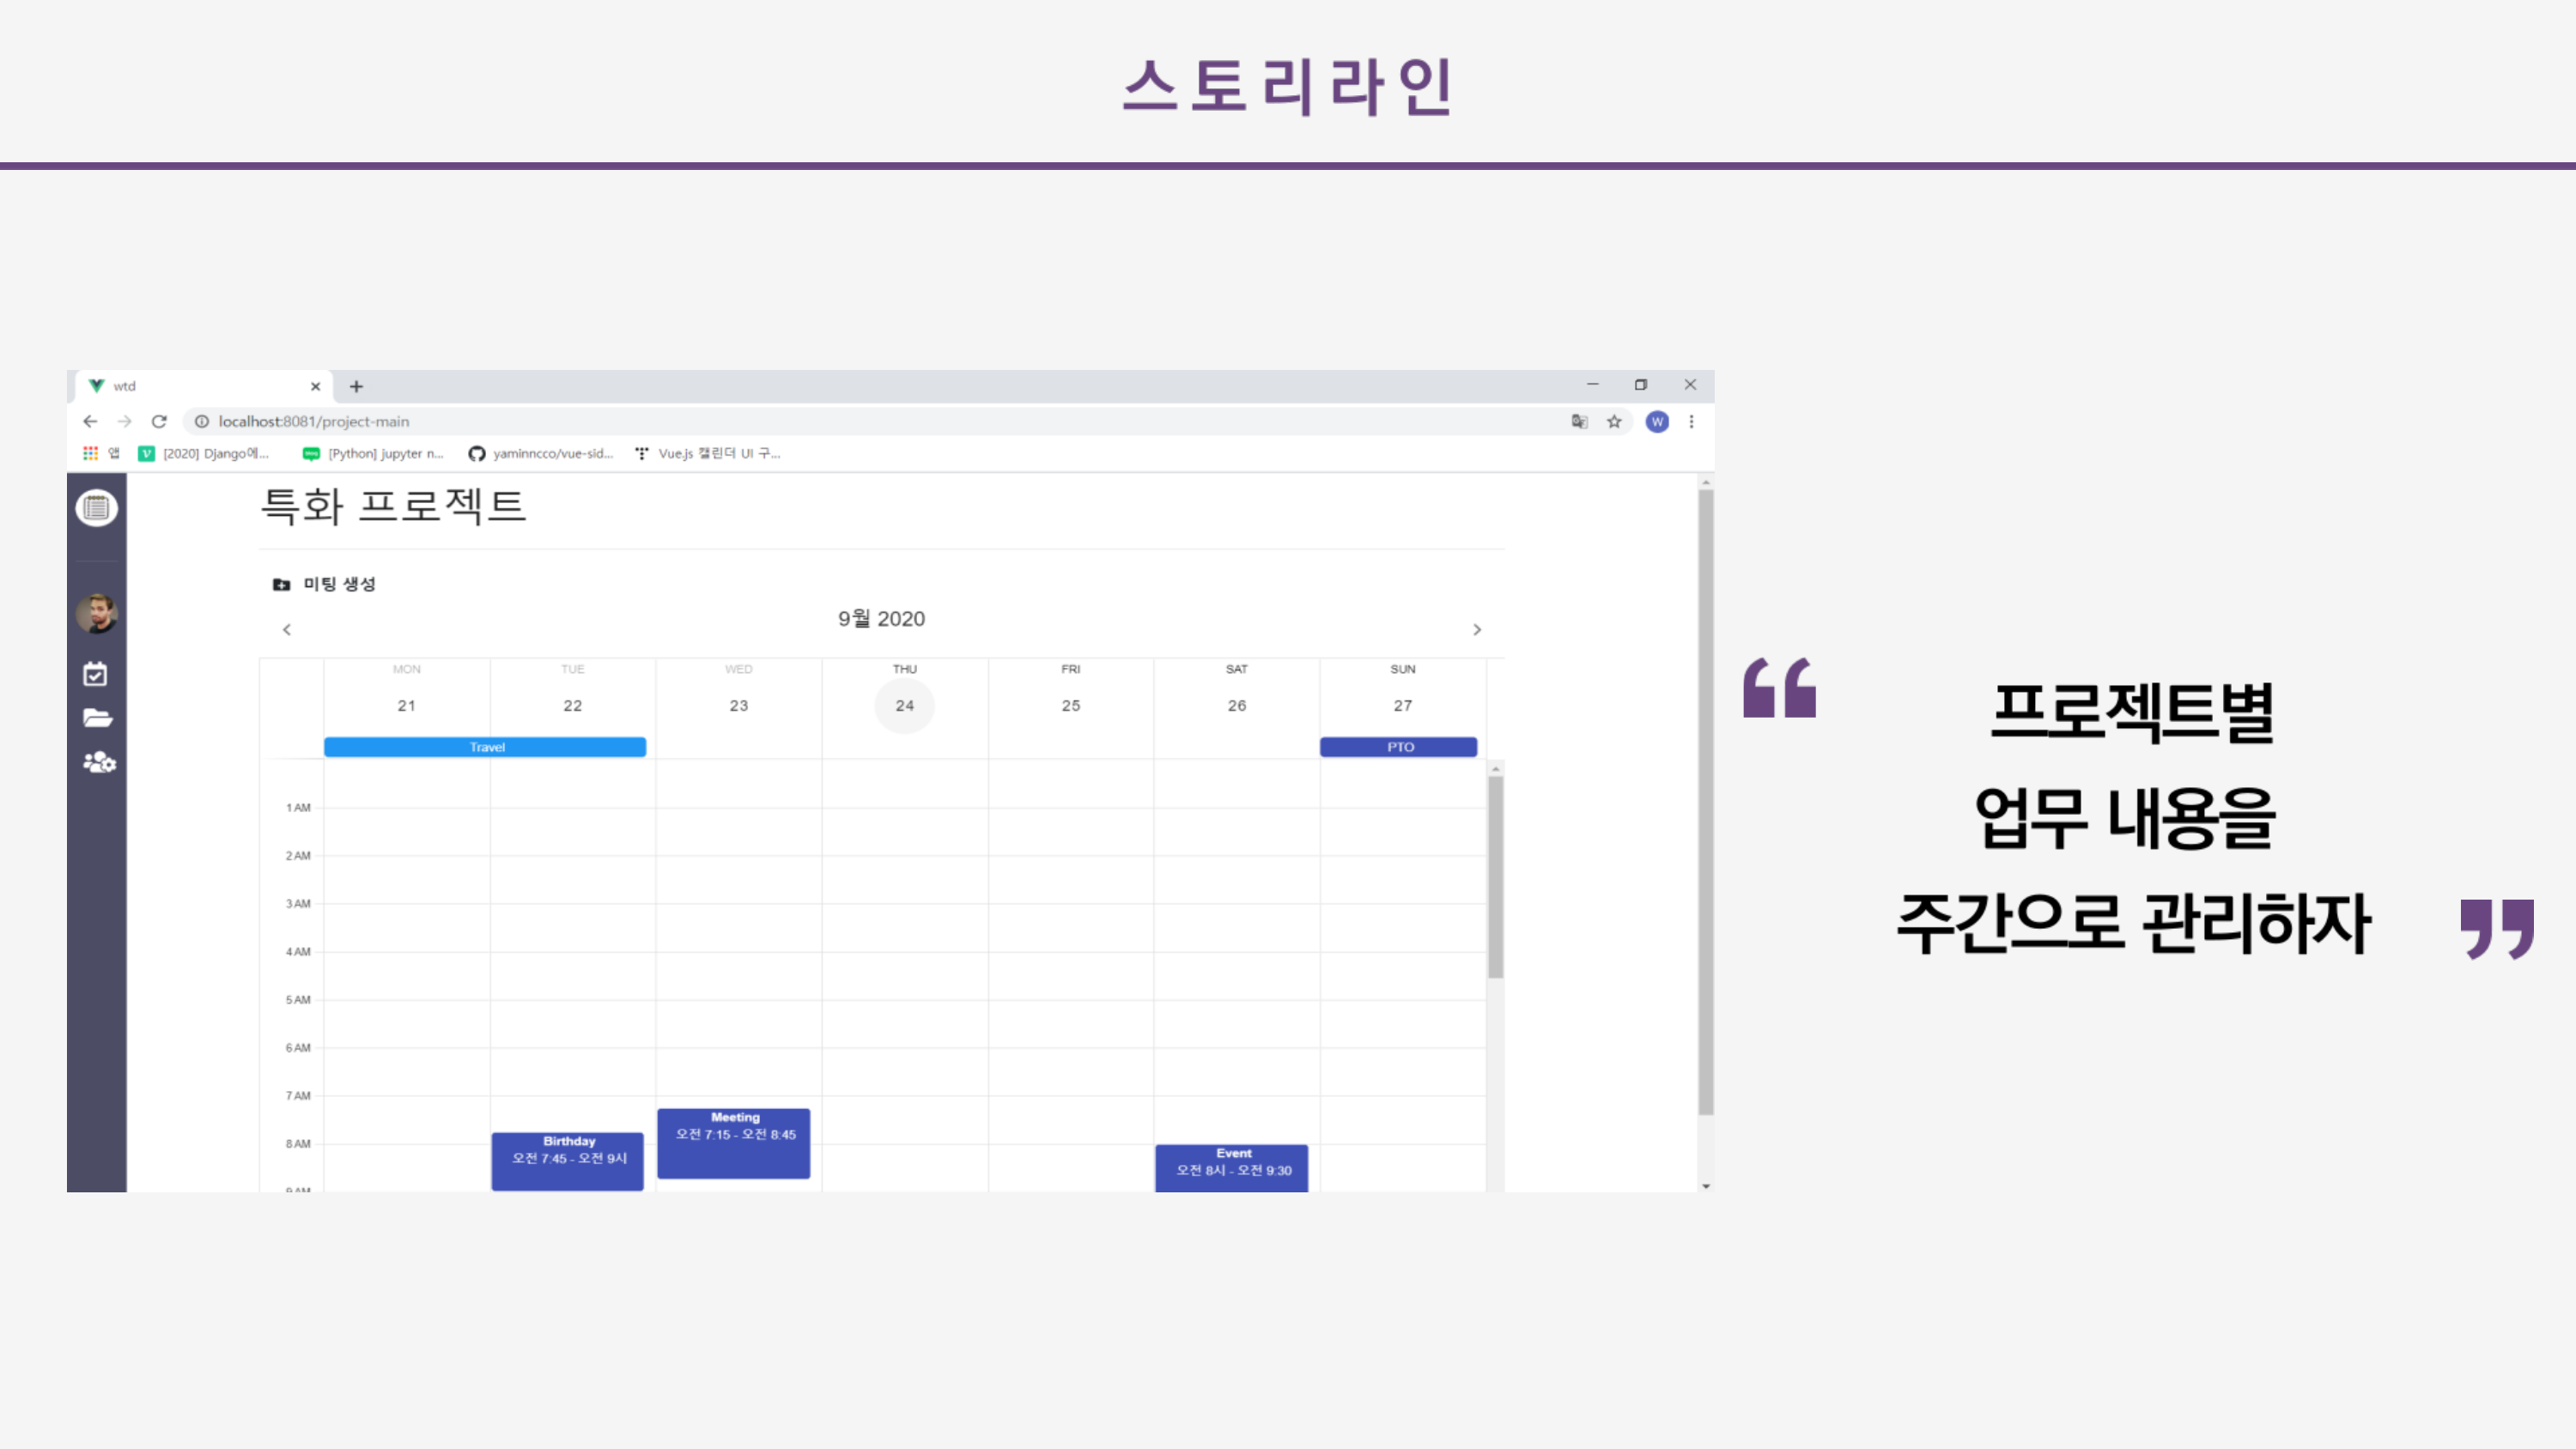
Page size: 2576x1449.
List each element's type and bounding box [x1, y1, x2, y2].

text_box [1742, 657, 1746, 718]
text_box [1481, 162, 2576, 170]
picture [880, 26, 1483, 164]
picture [1750, 647, 2401, 991]
text_box [2461, 900, 2534, 961]
text_box [67, 370, 1715, 1193]
text_box [0, 162, 882, 170]
